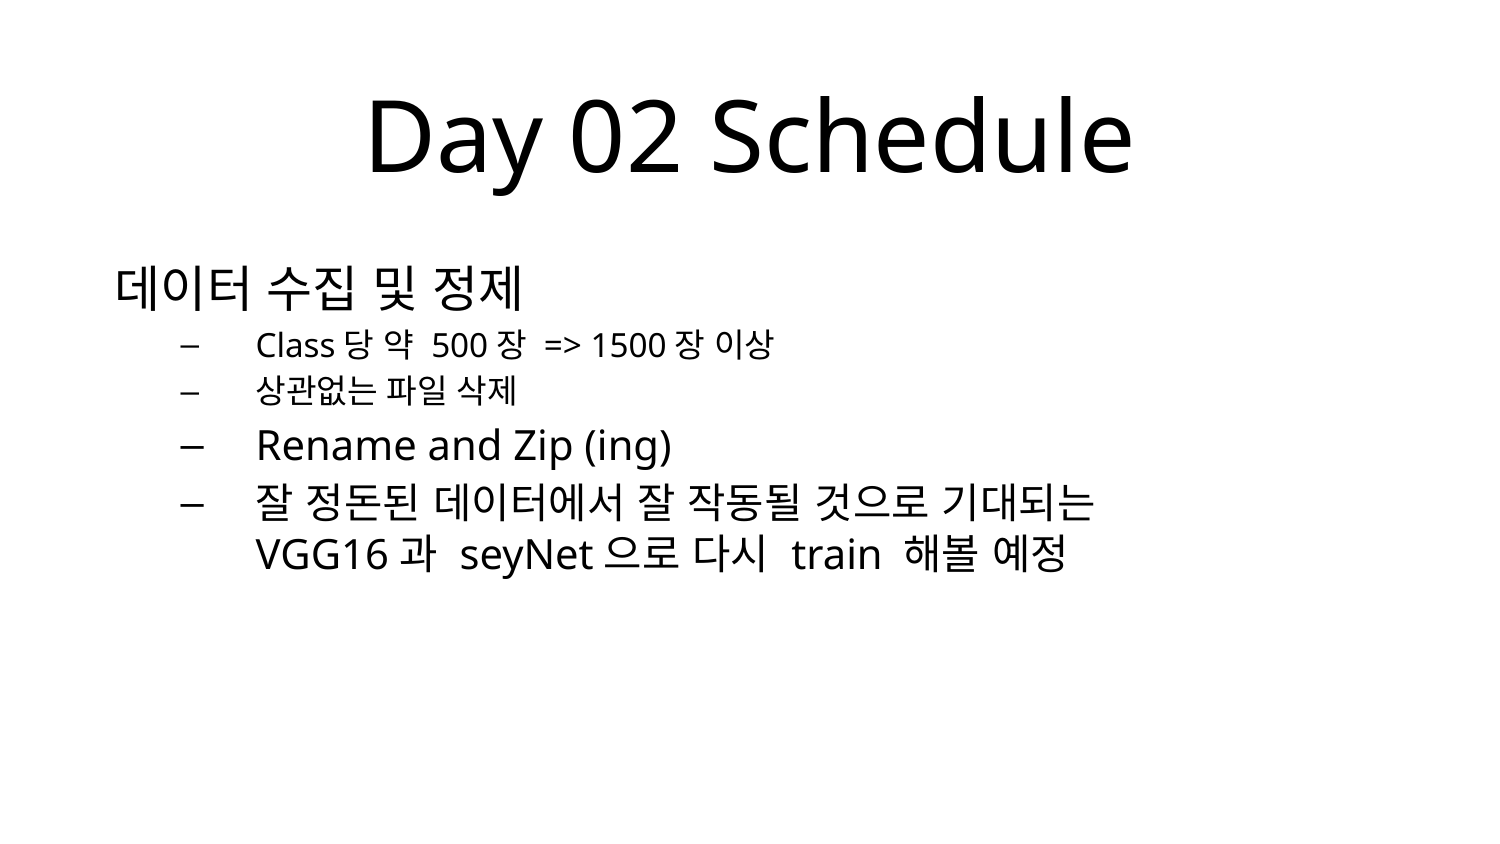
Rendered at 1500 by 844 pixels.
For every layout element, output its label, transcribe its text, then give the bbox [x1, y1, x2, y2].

text_box [74, 225, 1425, 782]
text_box 데이터 수집 및 정제 Class당 약 500장 => 1500장 이상 상관없는 파일 삭제 Rename and Zip (ing) 잘 정돈된 데이터에서 잘 작동될 것으로 기대되는 VGG16과 seyNet으로 다시 train 해볼 예정 [99, 249, 1450, 807]
text_box Day 02 Schedule [74, 61, 1425, 203]
